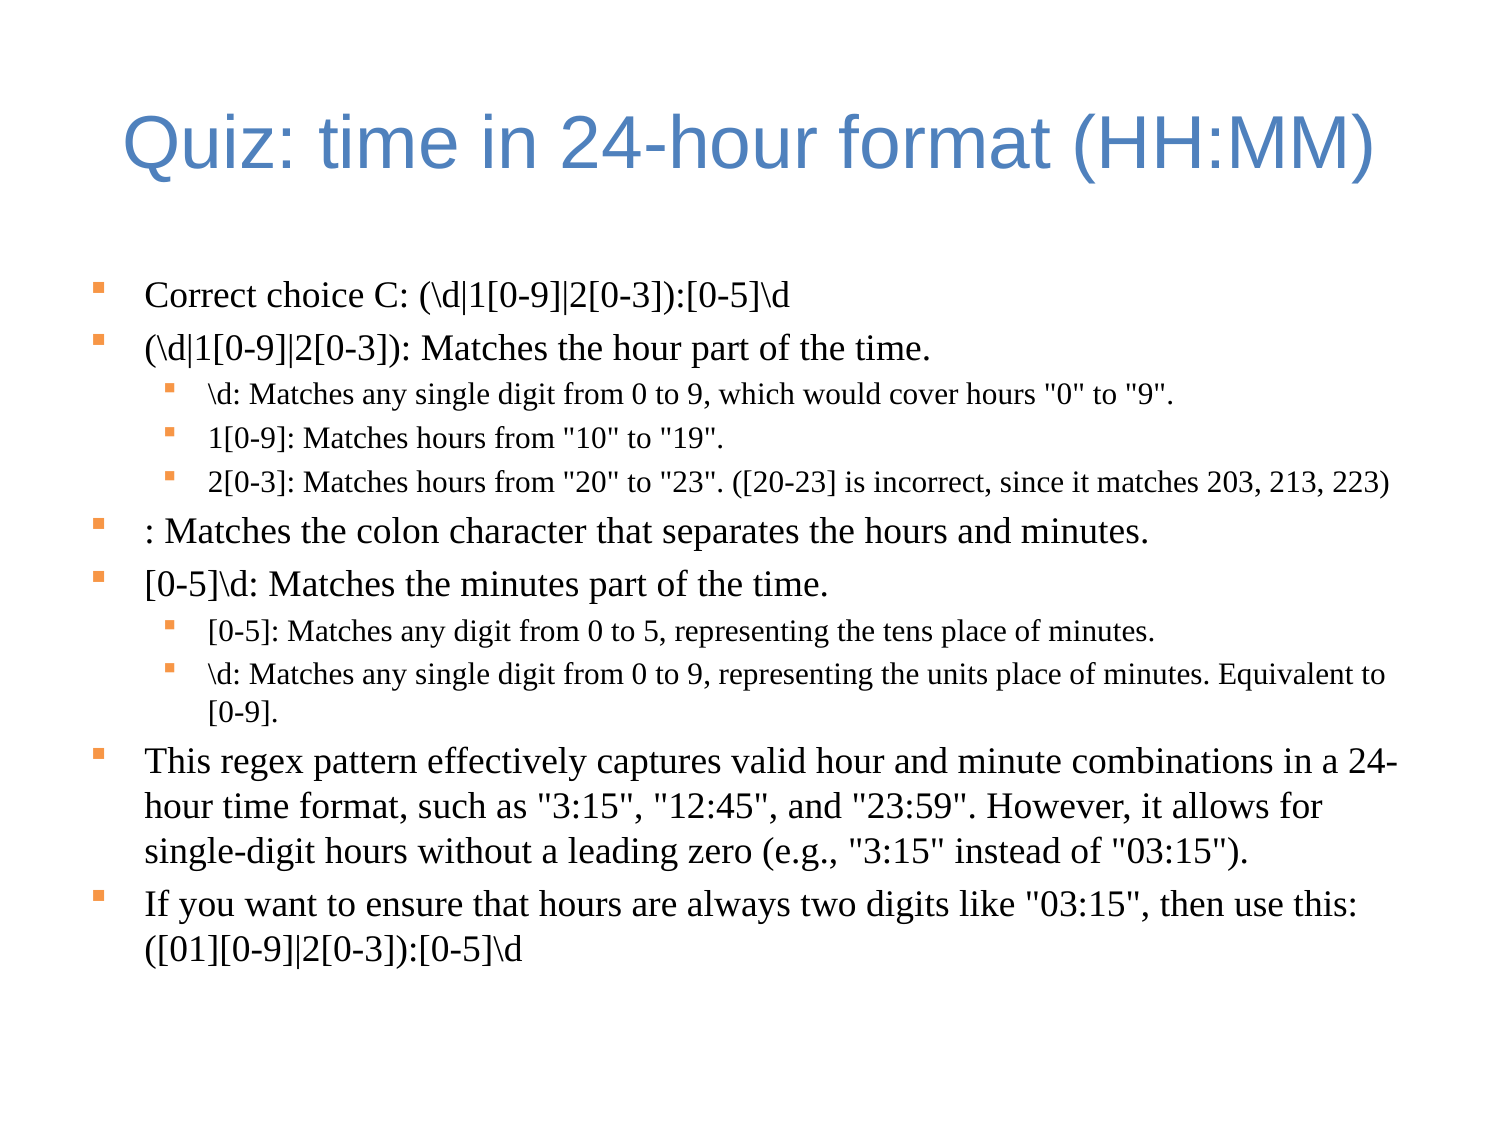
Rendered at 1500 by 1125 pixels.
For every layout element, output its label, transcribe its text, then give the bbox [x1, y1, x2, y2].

title Quiz: time in 24-hour format (HH:MM) [75, 45, 1425, 233]
list Correct choice C: (\d|1[0-9]|2[0-3]):[0-5]\d (\d|1[0-9]|2[0-3]): Matches the hour part of the time. \d: Matches any single digit from 0 to 9, which would cover hours "0" to "9". 1[0-9]: Matches hours from "10" to "19". 2[0-3]: Matches hours from "20" to "23". ([20-23] is incorrect, since it matches 203, 213, 223) : Matches the colon character that separates the hours and minutes. [0-5]\d: Matches the minutes part of the time. [0-5]: Matches any digit from 0 to 5, representing the tens place of minutes. \d: Matches any single digit from 0 to 9, representing the units place of minutes. Equivalent to [0-9]. This regex pattern effectively captures valid hour and minute combinations in a 24-hour time format, such as "3:15", "12:45", and "23:59". However, it allows for single-digit hours without a leading zero (e.g., "3:15" instead of "03:15"). If you want to ensure that hours are always two digits like "03:15", then use this: ([01][0-9]|2[0-3]):[0-5]\d [75, 262, 1425, 1005]
